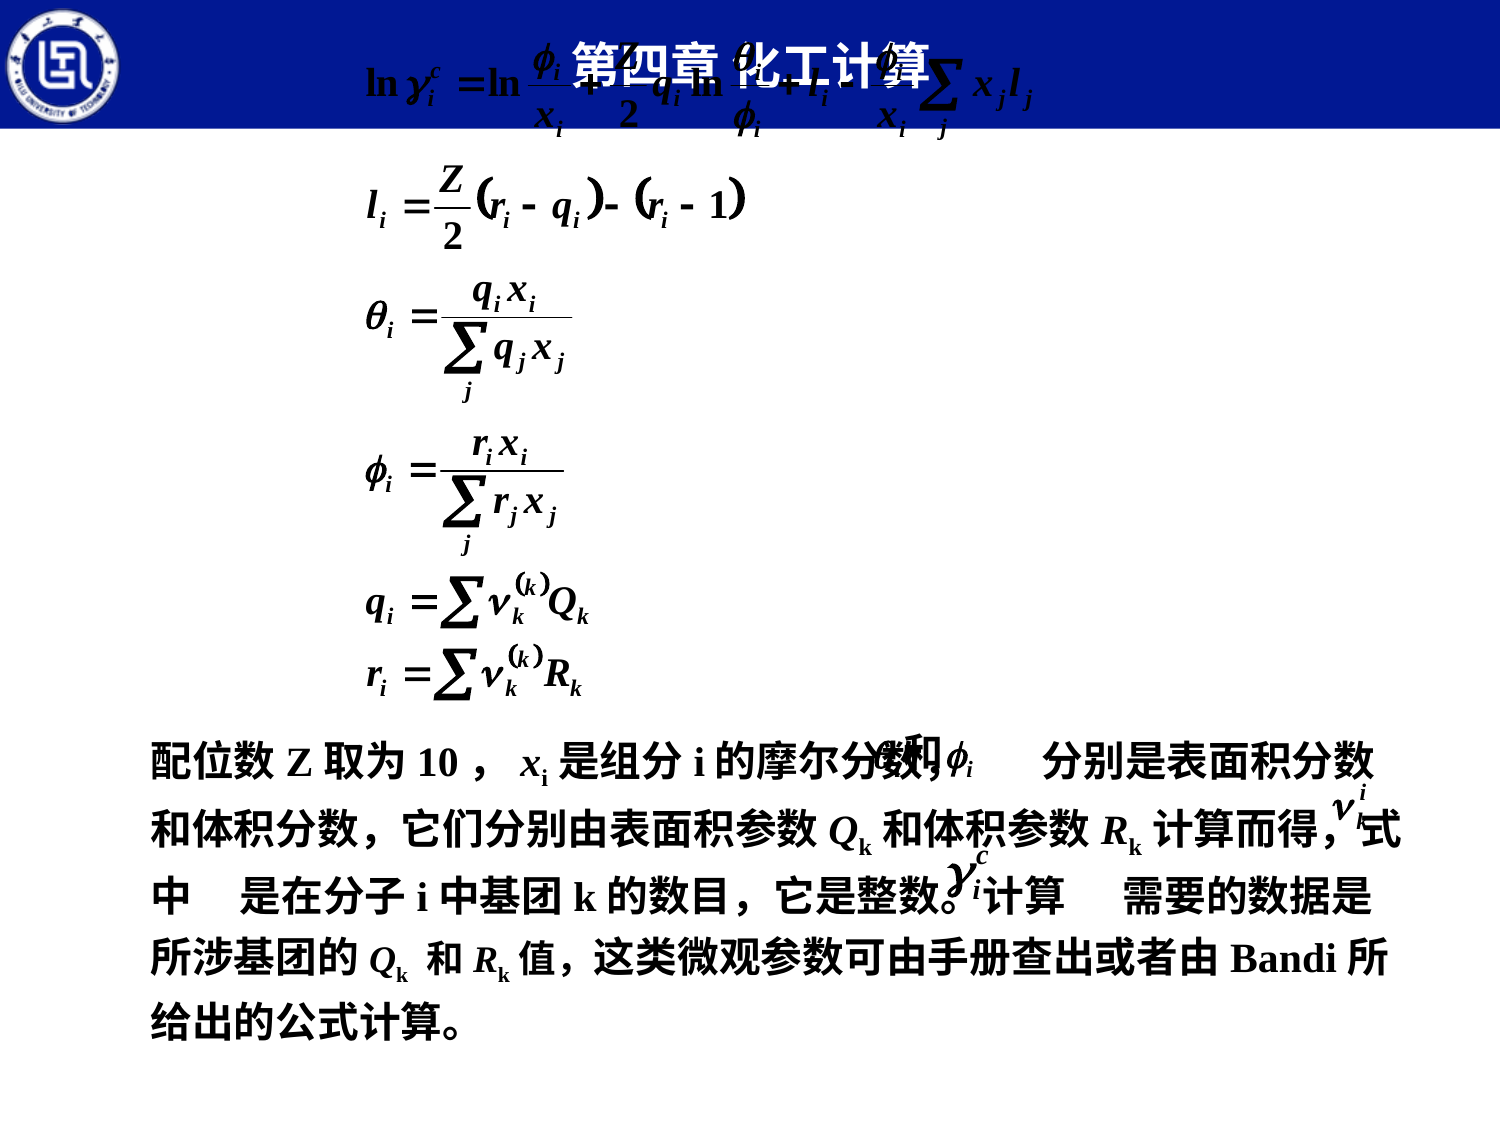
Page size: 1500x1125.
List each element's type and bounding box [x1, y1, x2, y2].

picture [1, 7, 123, 126]
text_box [135, 715, 1424, 1031]
list [359, 30, 1046, 710]
text_box [100, 964, 963, 1092]
